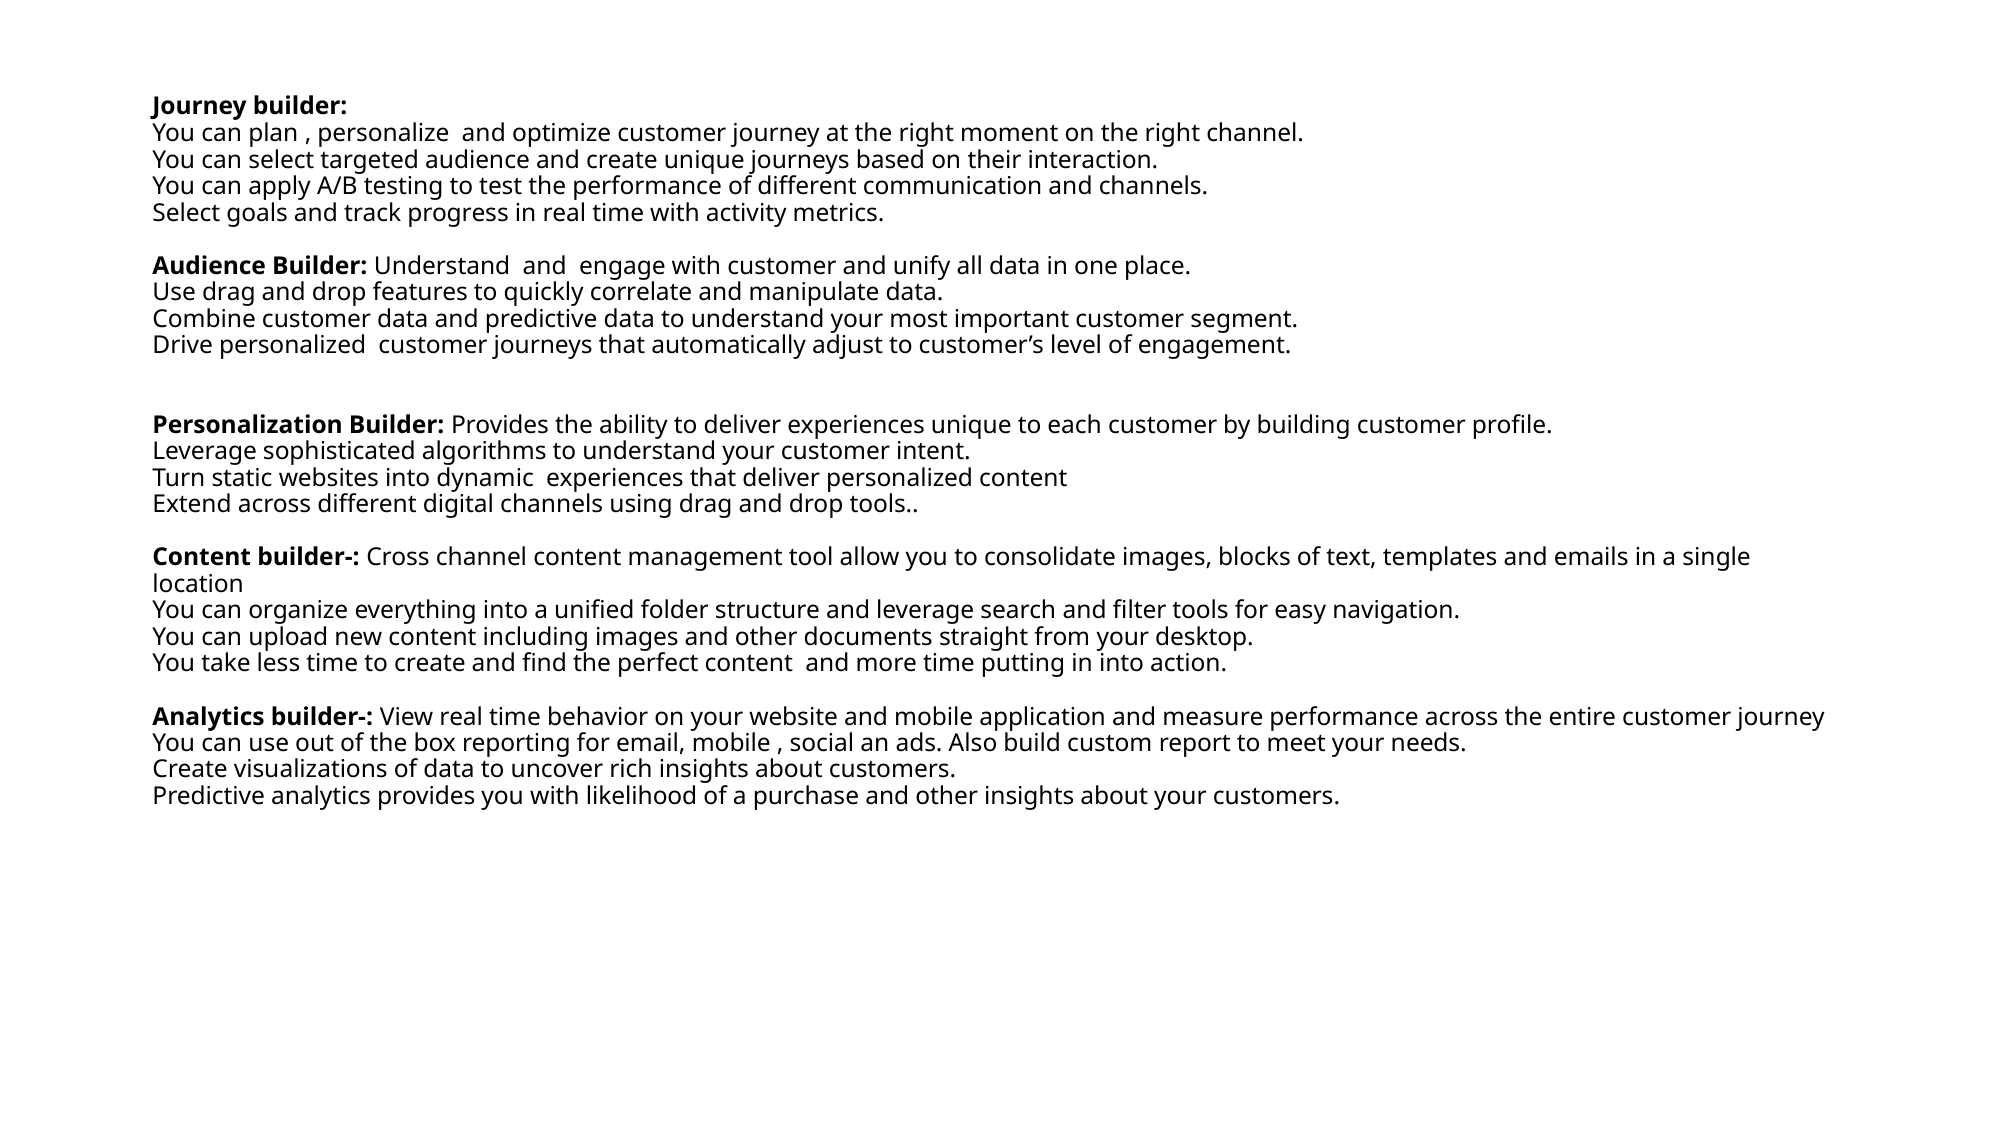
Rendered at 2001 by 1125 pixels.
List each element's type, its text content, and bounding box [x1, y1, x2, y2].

title Journey builder: You can plan , personalize and optimize customer journey at the right moment on the right channel. You can select targeted audience and create unique journeys based on their interaction. You can apply A/B testing to test the performance of different communication and channels. Select goals and track progress in real time with activity metrics. Audience Builder: Understand and engage with customer and unify all data in one place. Use drag and drop features to quickly correlate and manipulate data. Combine customer data and predictive data to understand your most important customer segment. Drive personalized customer journeys that automatically adjust to customer’s level of engagement. Personalization Builder: Provides the ability to deliver experiences unique to each customer by building customer profile. Leverage sophisticated algorithms to understand your customer intent. Turn static websites into dynamic experiences that deliver personalized content Extend across different digital channels using drag and drop tools.. Content builder-: Cross channel content management tool allow you to consolidate images, blocks of text, templates and emails in a single location You can organize everything into a unified folder structure and leverage search and filter tools for easy navigation. You can upload new content including images and other documents straight from your desktop. You take less time to create and find the perfect content and more time putting in into action. Analytics builder-: View real time behavior on your website and mobile application and measure performance across the entire customer journey You can use out of the box reporting for email, mobile , social an ads. Also build custom report to meet your needs. Create visualizations of data to uncover rich insights about customers. Predictive analytics provides you with likelihood of a purchase and other insights about your customers. [137, 59, 1863, 1050]
